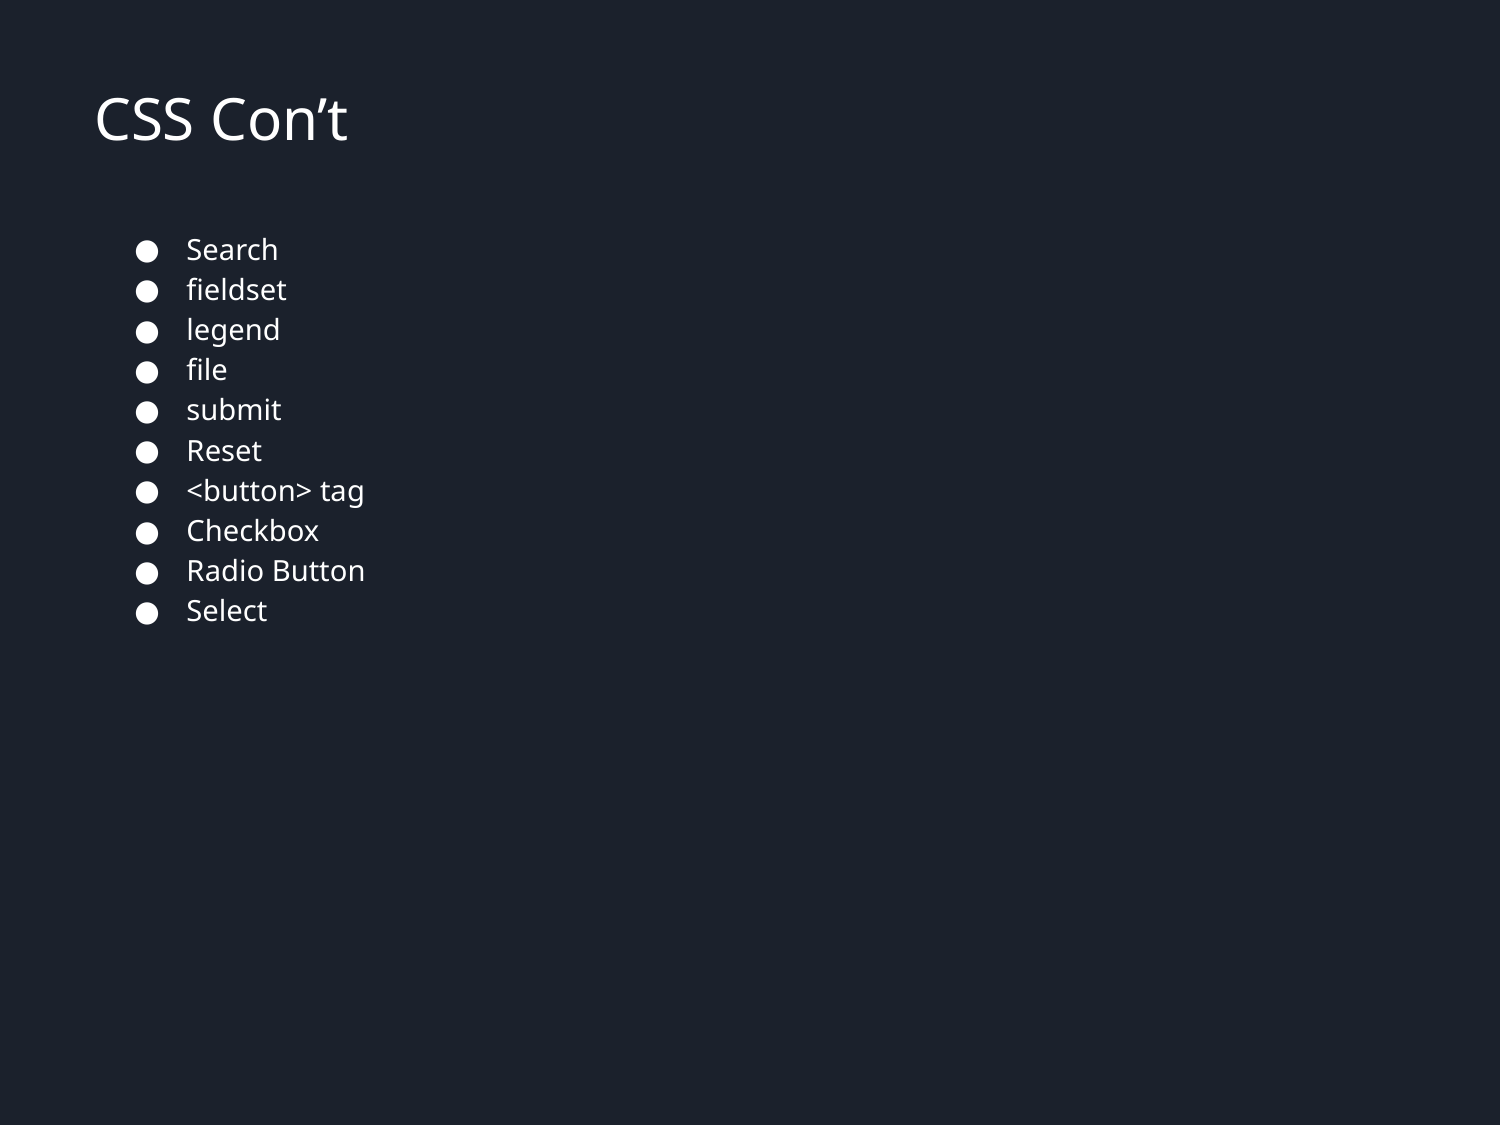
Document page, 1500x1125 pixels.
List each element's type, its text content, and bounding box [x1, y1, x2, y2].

title CSS Con’t [79, 74, 1237, 304]
list Search fieldset legend file submit Reset <button> tag Checkbox Radio Button Select [96, 218, 688, 907]
